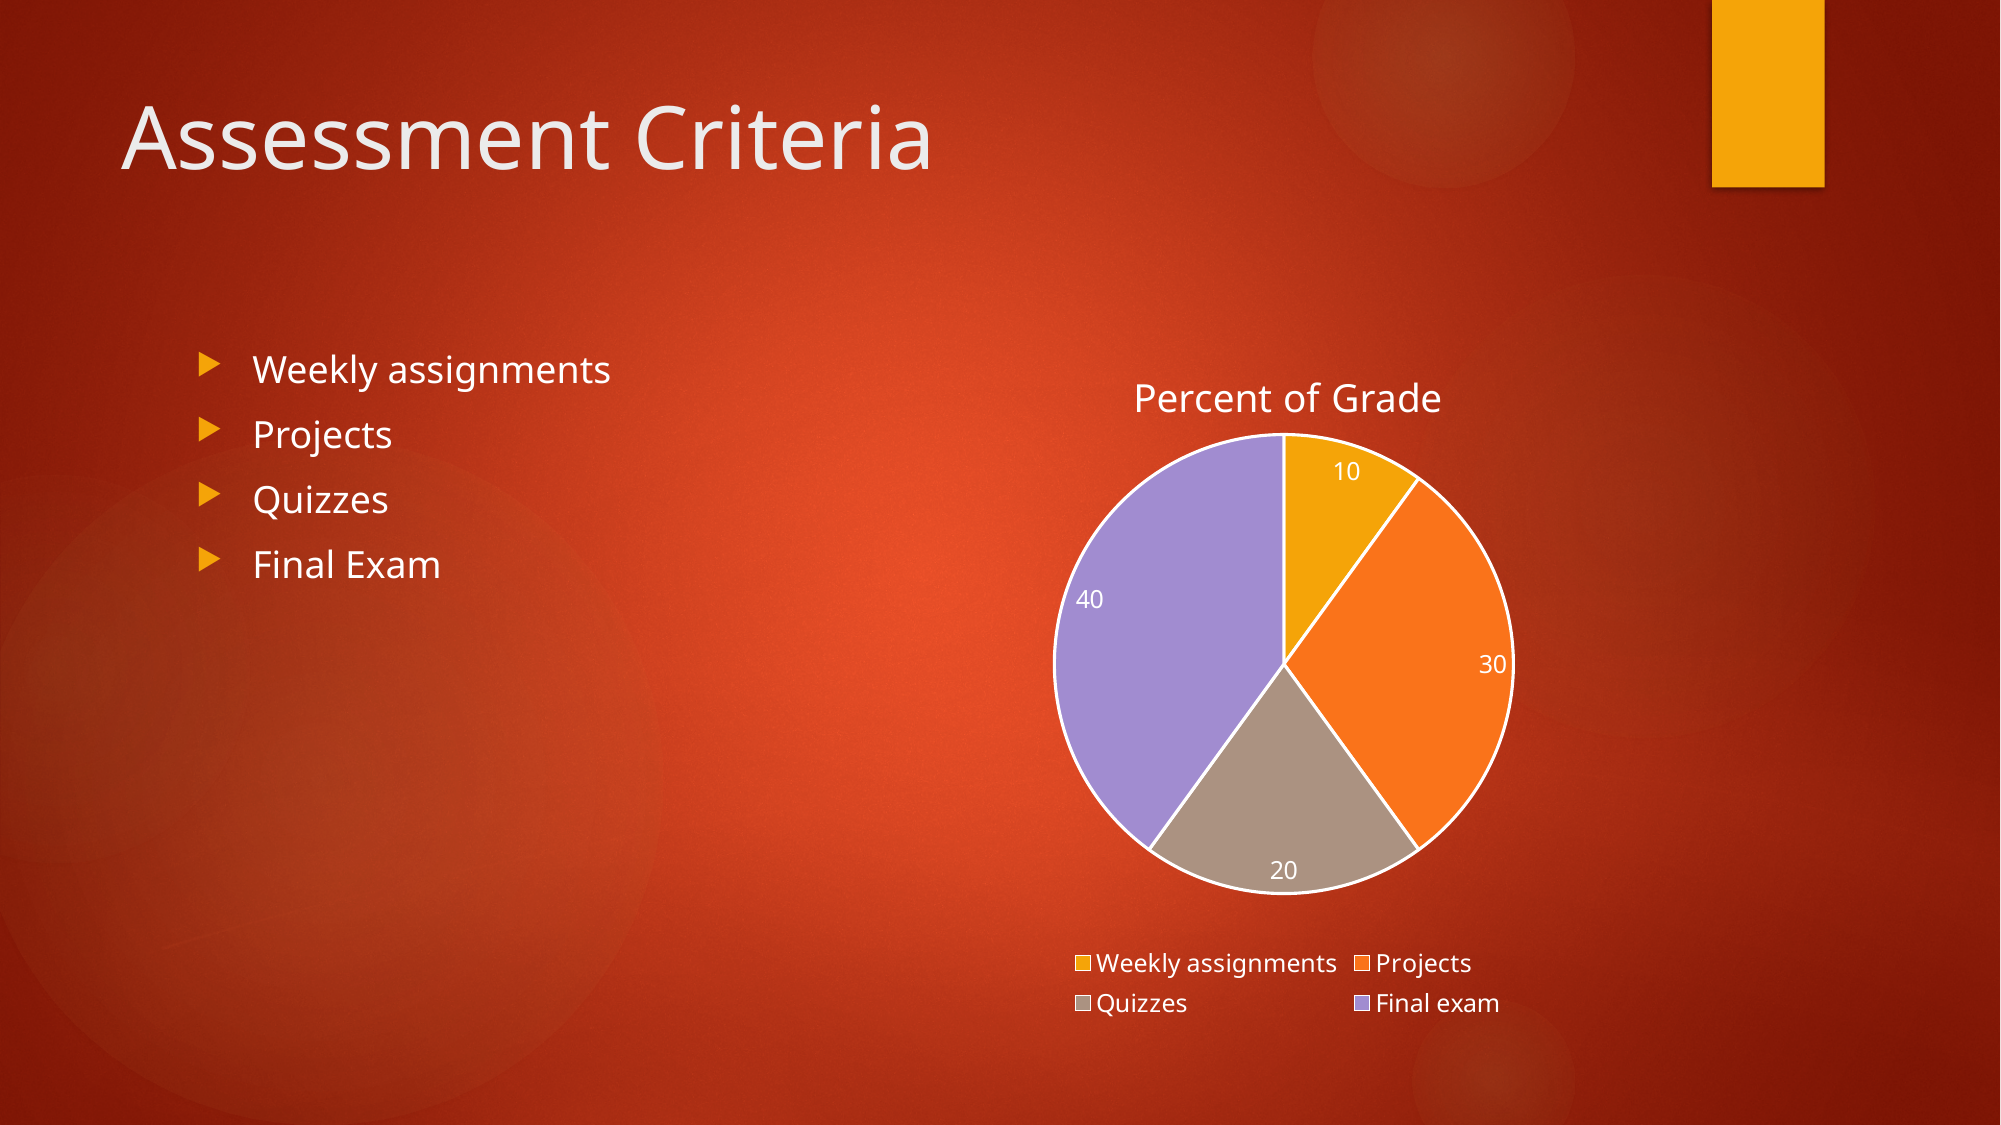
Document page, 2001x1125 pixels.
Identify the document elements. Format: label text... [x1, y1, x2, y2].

chart [927, 336, 1649, 1027]
title Assessment Criteria [106, 74, 1649, 304]
list Weekly assignments Projects Quizzes Final Exam [181, 338, 903, 1027]
